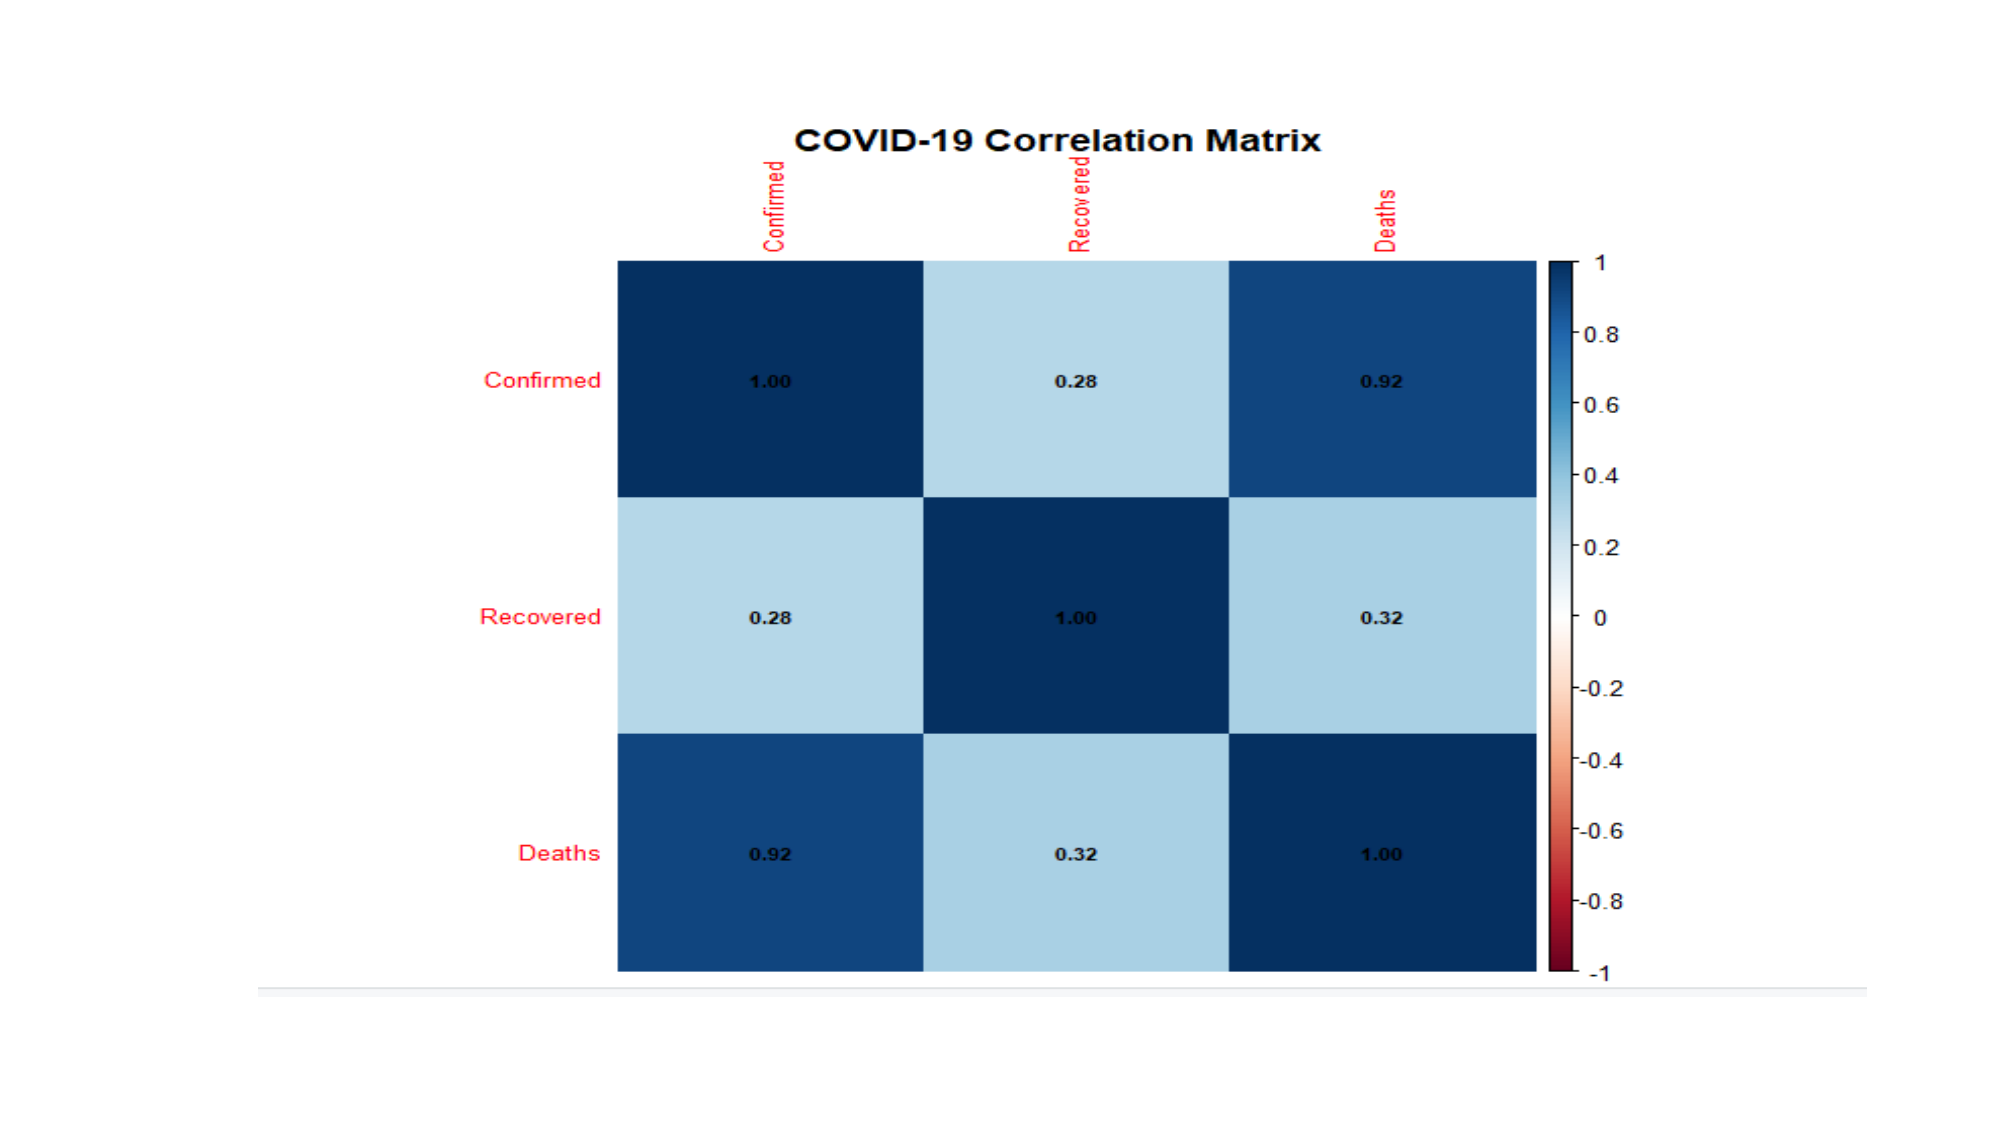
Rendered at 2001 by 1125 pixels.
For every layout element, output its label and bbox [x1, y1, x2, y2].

picture [257, 128, 1867, 997]
